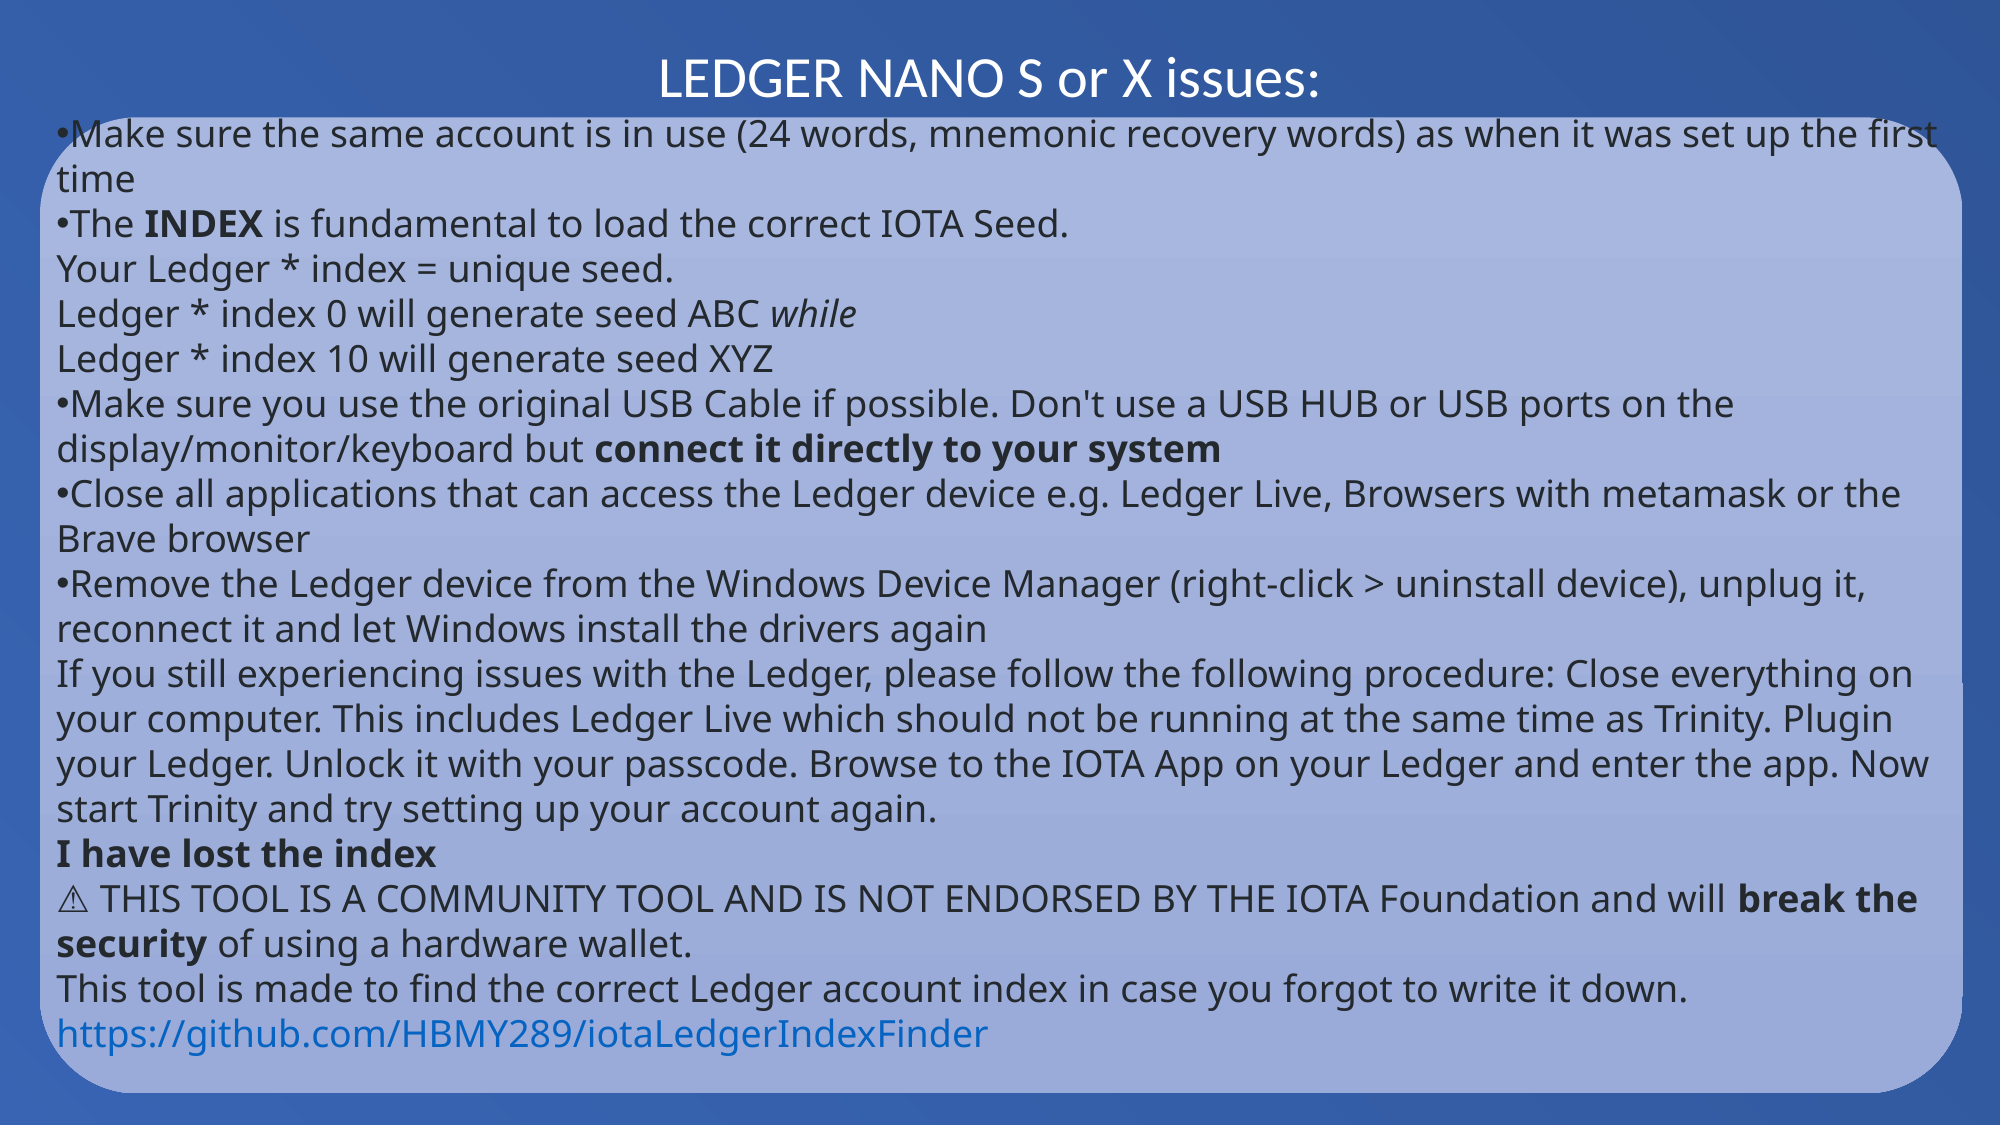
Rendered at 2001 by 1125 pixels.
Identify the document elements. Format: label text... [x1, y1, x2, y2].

text_box LEDGER NANO S or X issues: [643, 31, 1338, 117]
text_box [39, 117, 1963, 1094]
